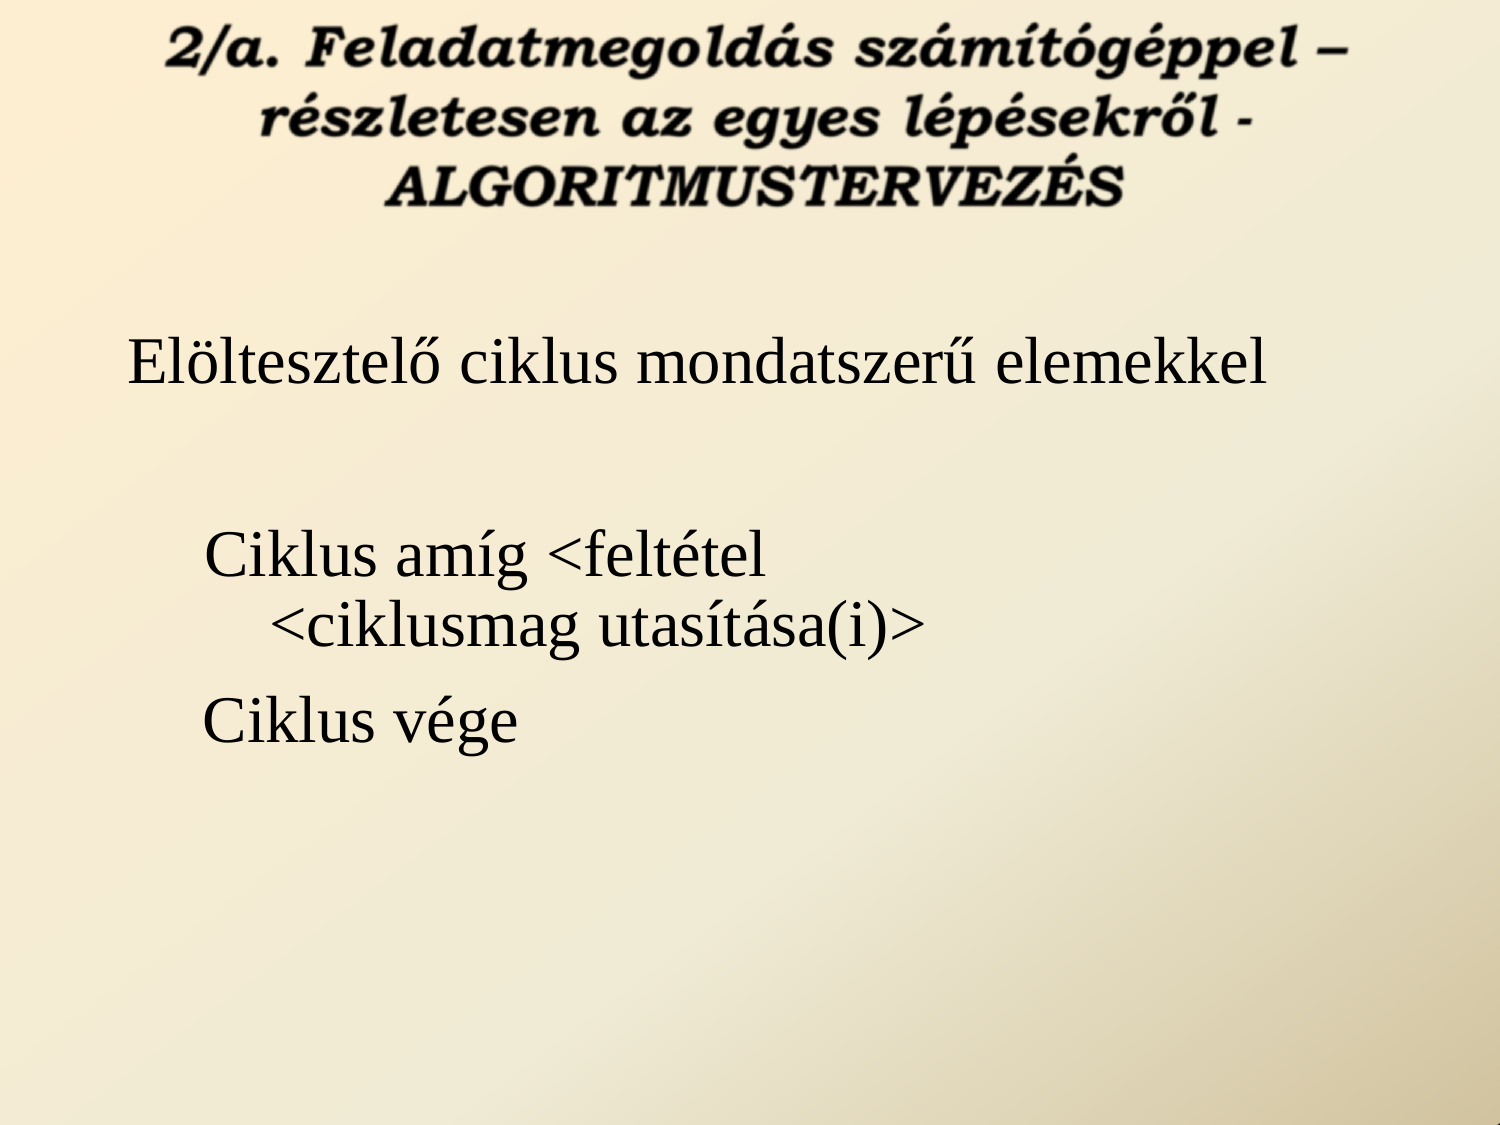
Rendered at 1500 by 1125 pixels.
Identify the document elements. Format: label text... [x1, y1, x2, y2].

picture [0, 0, 1500, 1125]
text_box Elöltesztelő ciklus mondatszerű elemekkel Ciklus amíg <feltétel <ciklusmag utasítása(i)> Ciklus vége [125, 3, 1344, 757]
